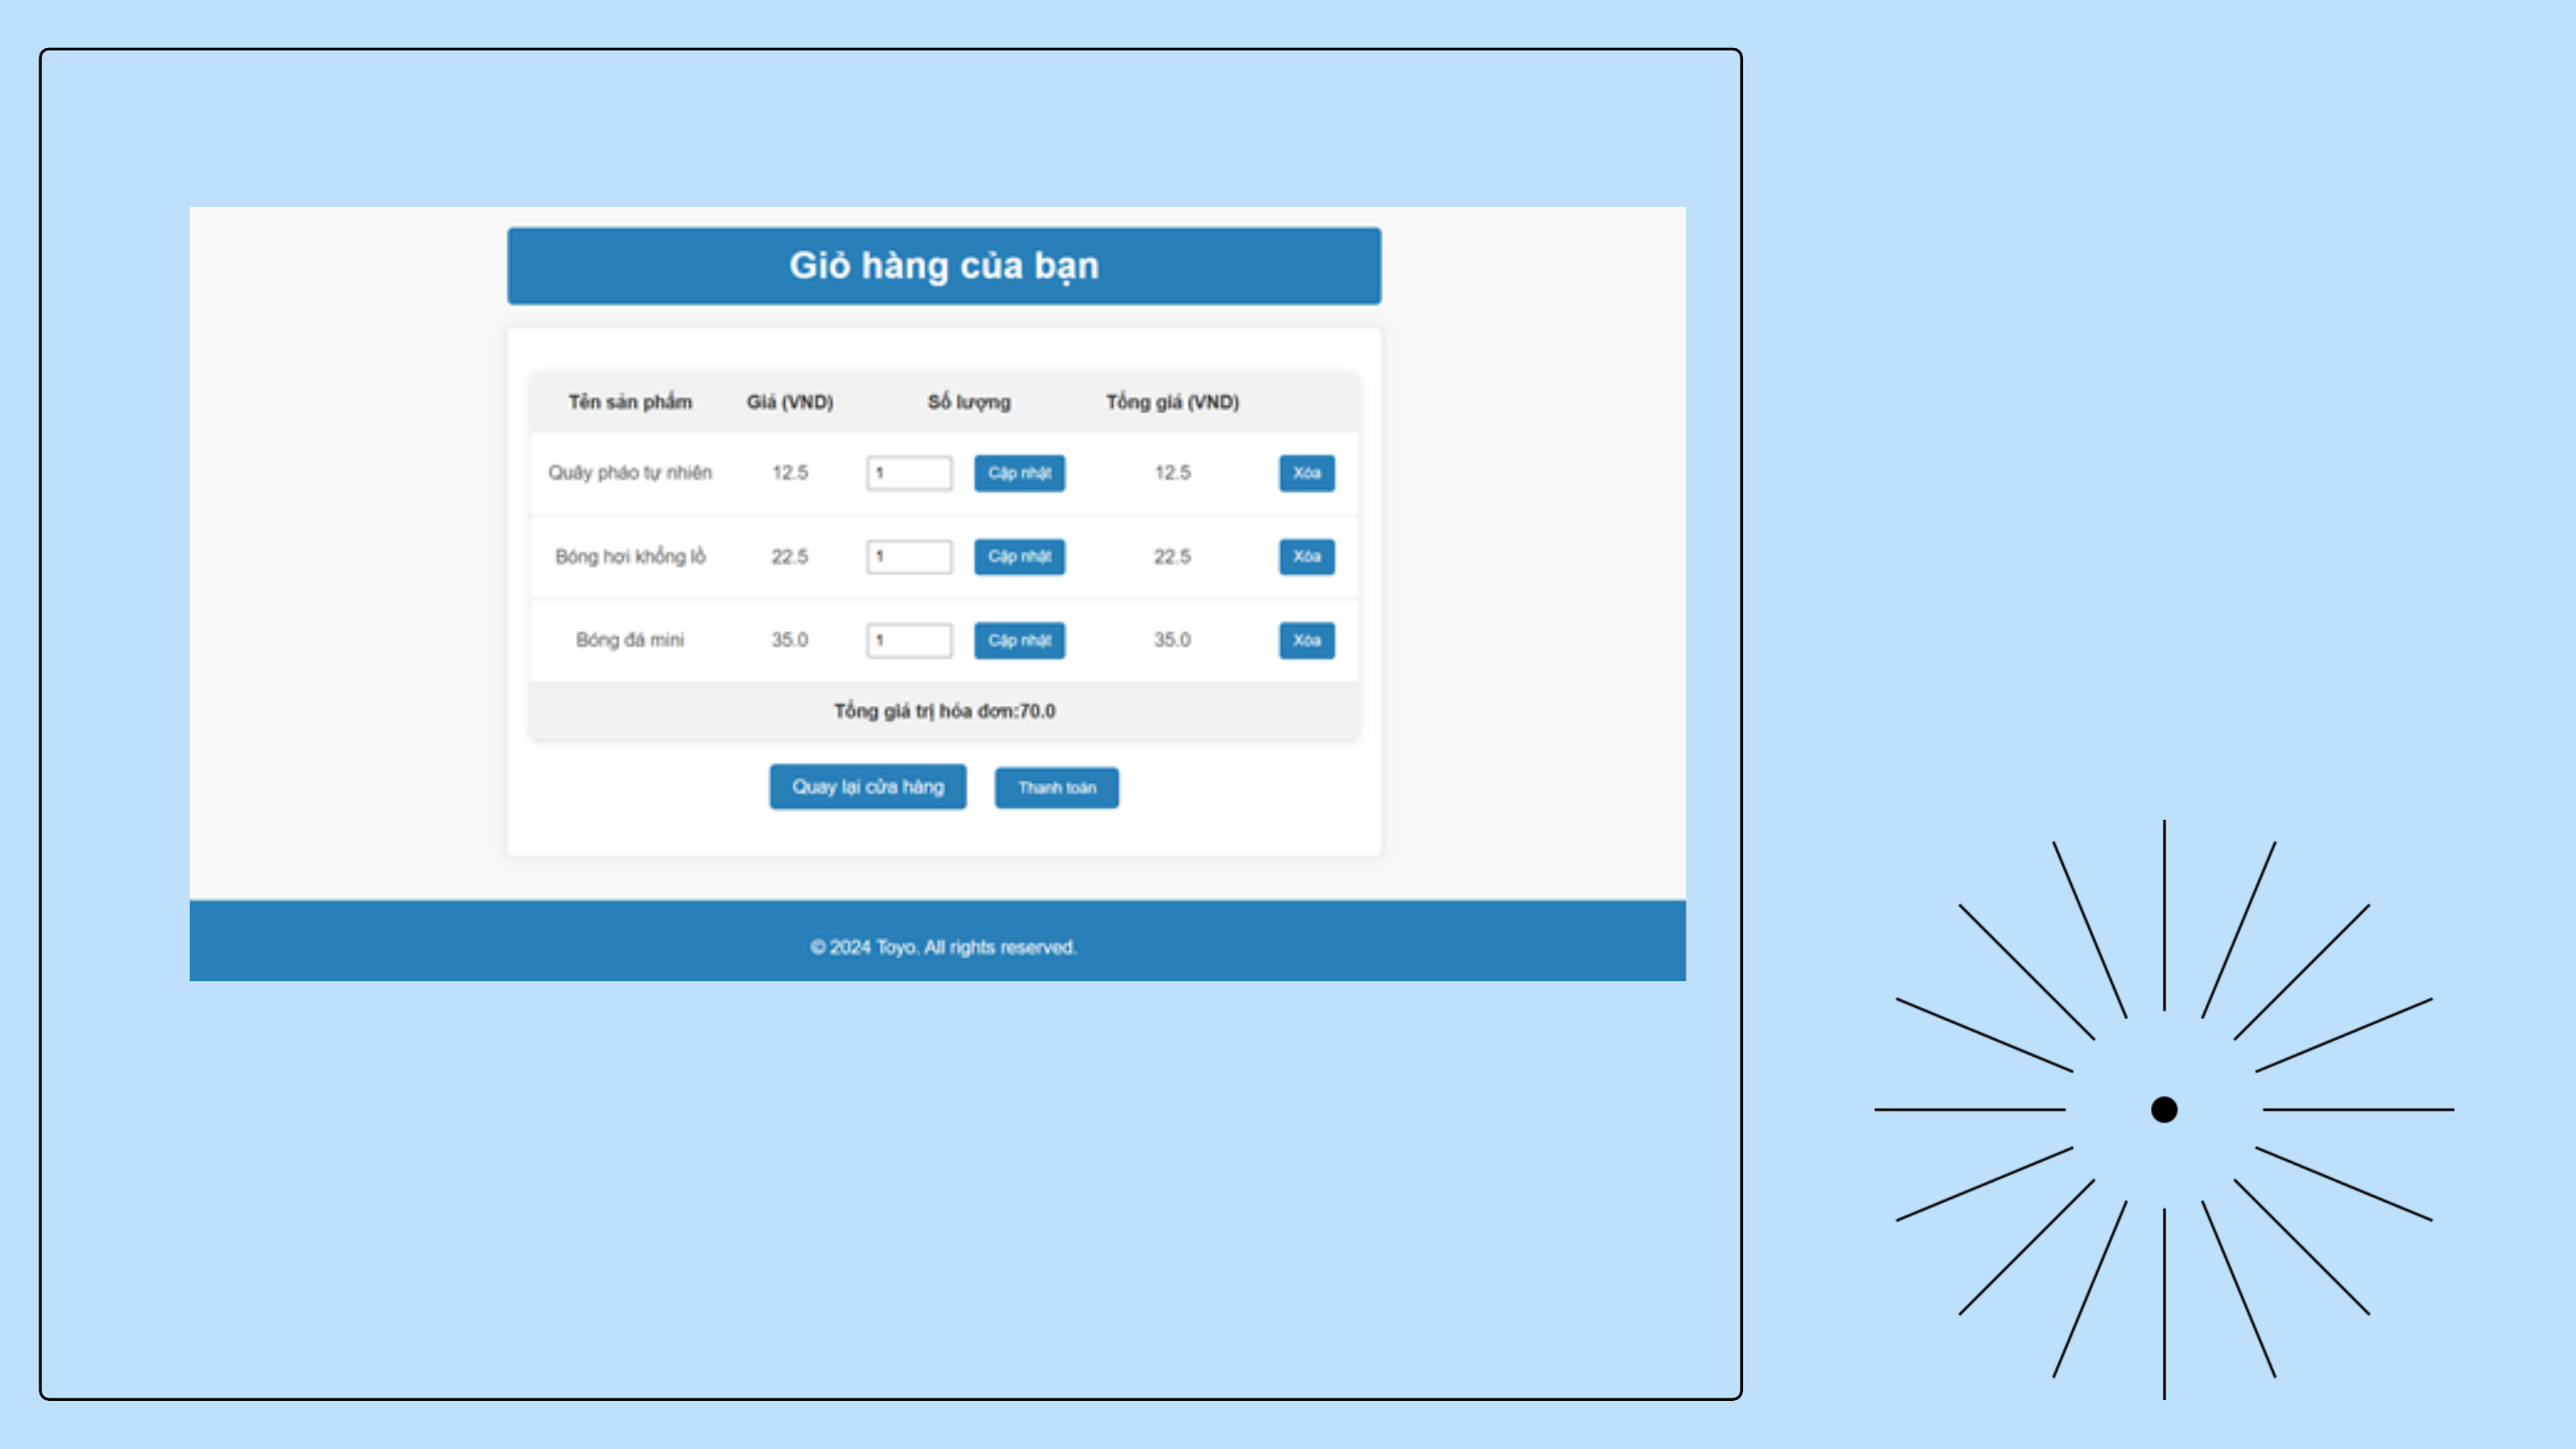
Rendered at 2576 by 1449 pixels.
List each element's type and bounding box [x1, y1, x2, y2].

text_box [1874, 820, 2455, 1400]
text_box [39, 48, 1742, 1400]
